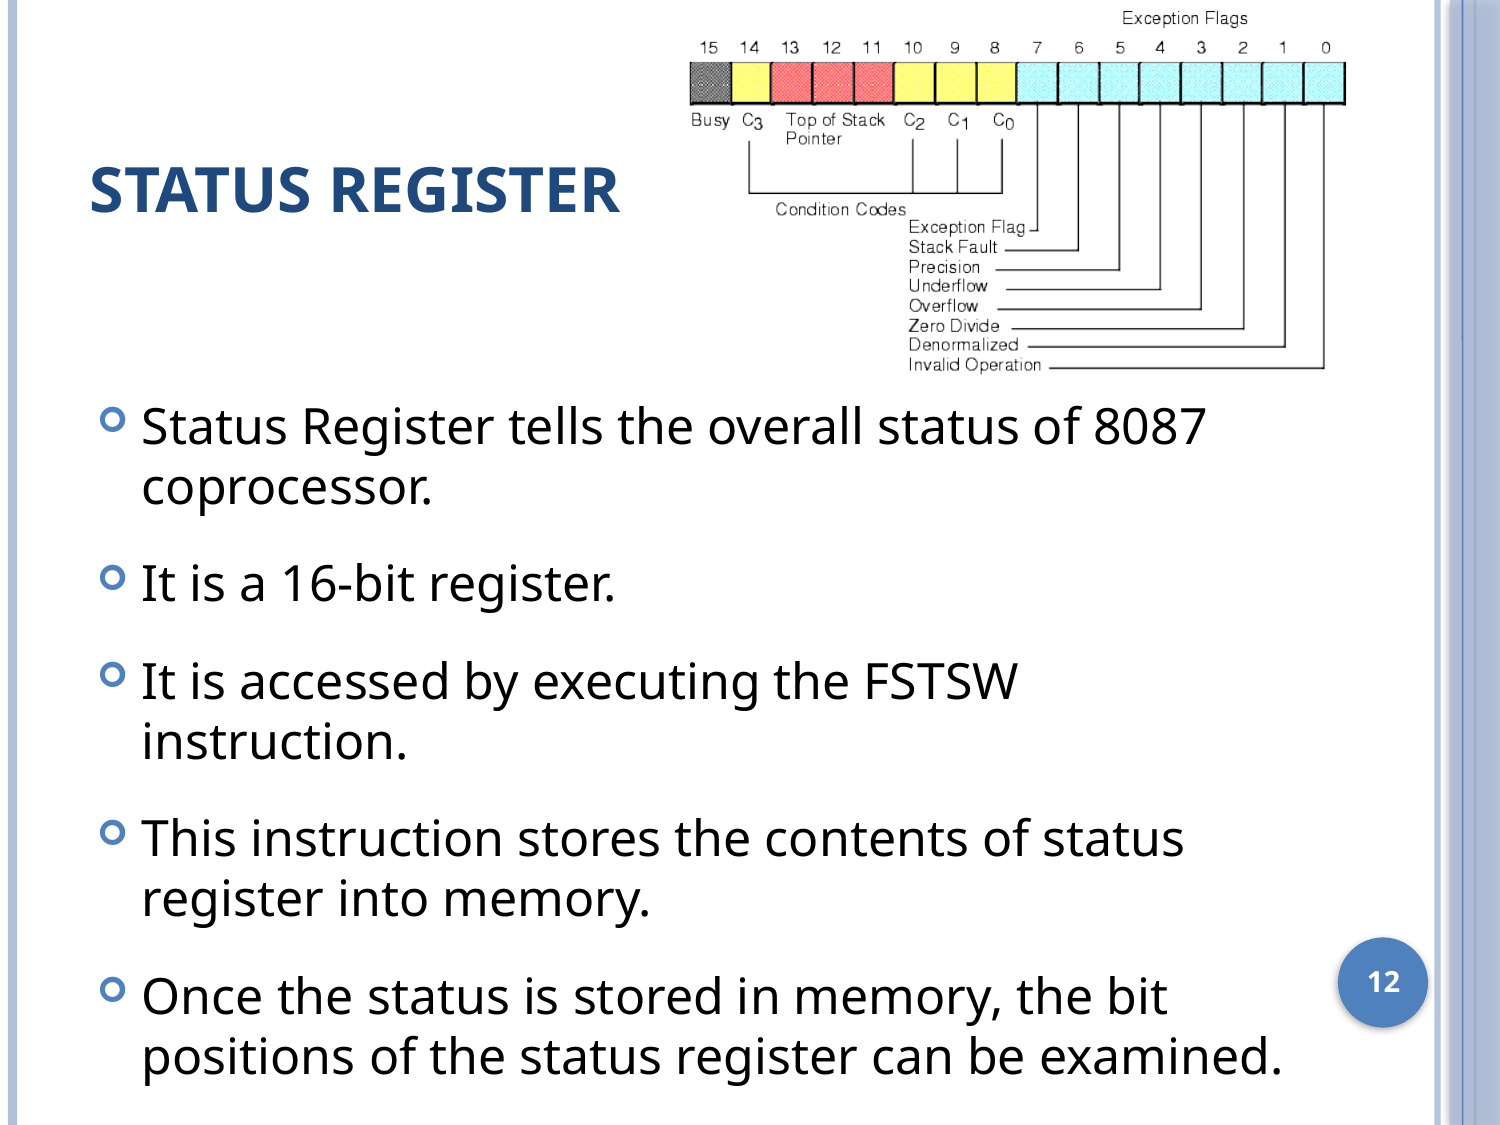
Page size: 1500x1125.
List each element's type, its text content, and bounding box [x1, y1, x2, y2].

list Status Register tells the overall status of 8087 coprocessor. It is a 16-bit register. It is accessed by executing the FSTSW instruction. This instruction stores the contents of status register into memory. Once the status is stored in memory, the bit positions of the status register can be examined. [81, 386, 1301, 1063]
slide_number 12 [1333, 940, 1434, 1026]
title Status Register [75, 45, 673, 233]
picture [679, 0, 1358, 388]
